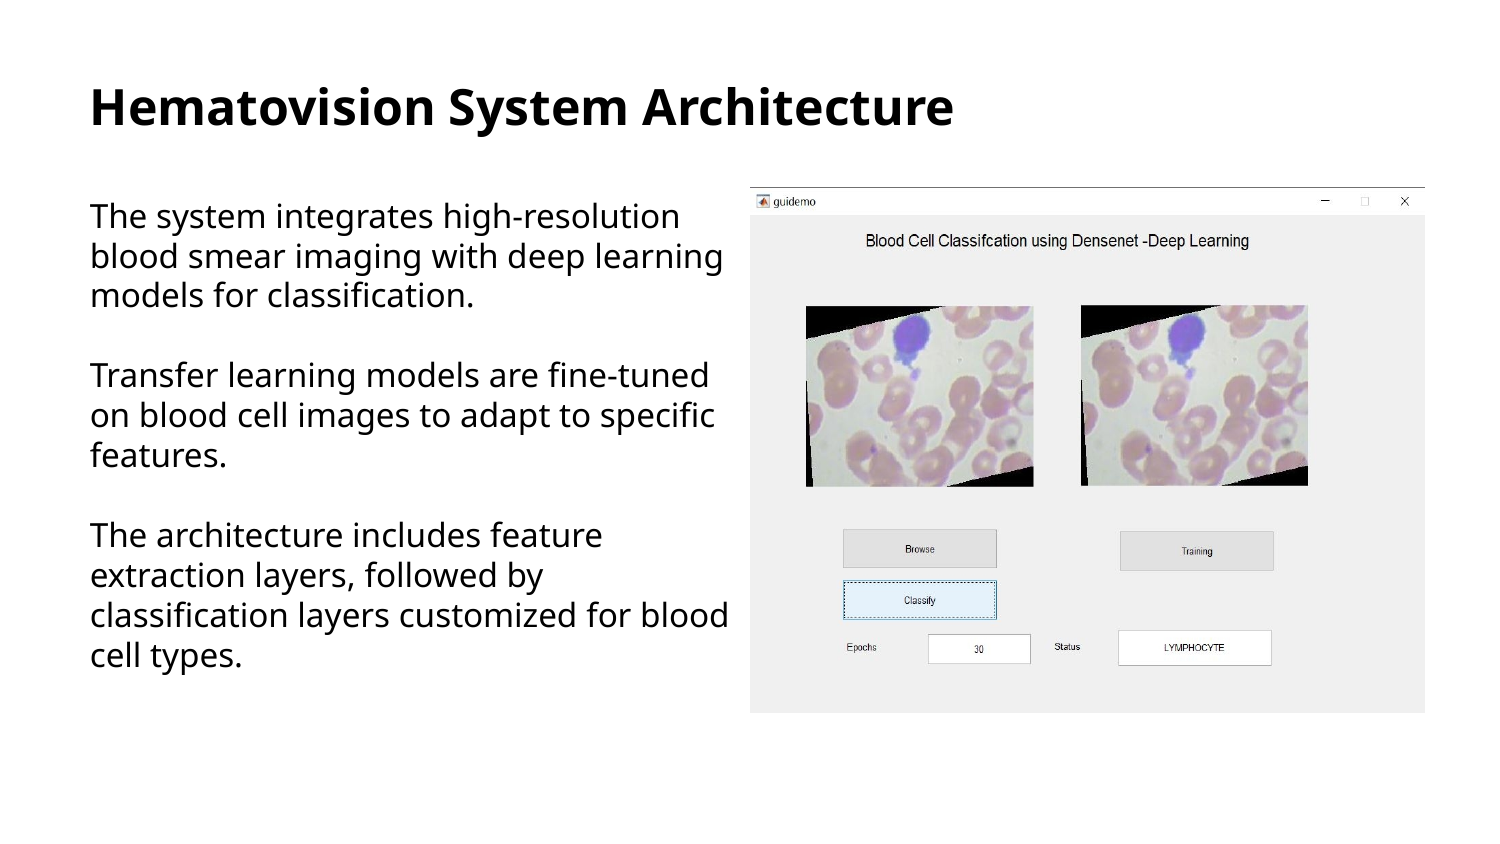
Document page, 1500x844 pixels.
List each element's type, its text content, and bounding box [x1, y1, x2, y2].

picture [749, 187, 1425, 713]
text_box Hematovision System Architecture [74, 37, 1425, 173]
text_box The system integrates high-resolution blood smear imaging with deep learning models for classification. Transfer learning models are fine-tuned on blood cell images to adapt to specific features. The architecture includes feature extraction layers, followed by classification layers customized for blood cell types. [74, 187, 749, 713]
